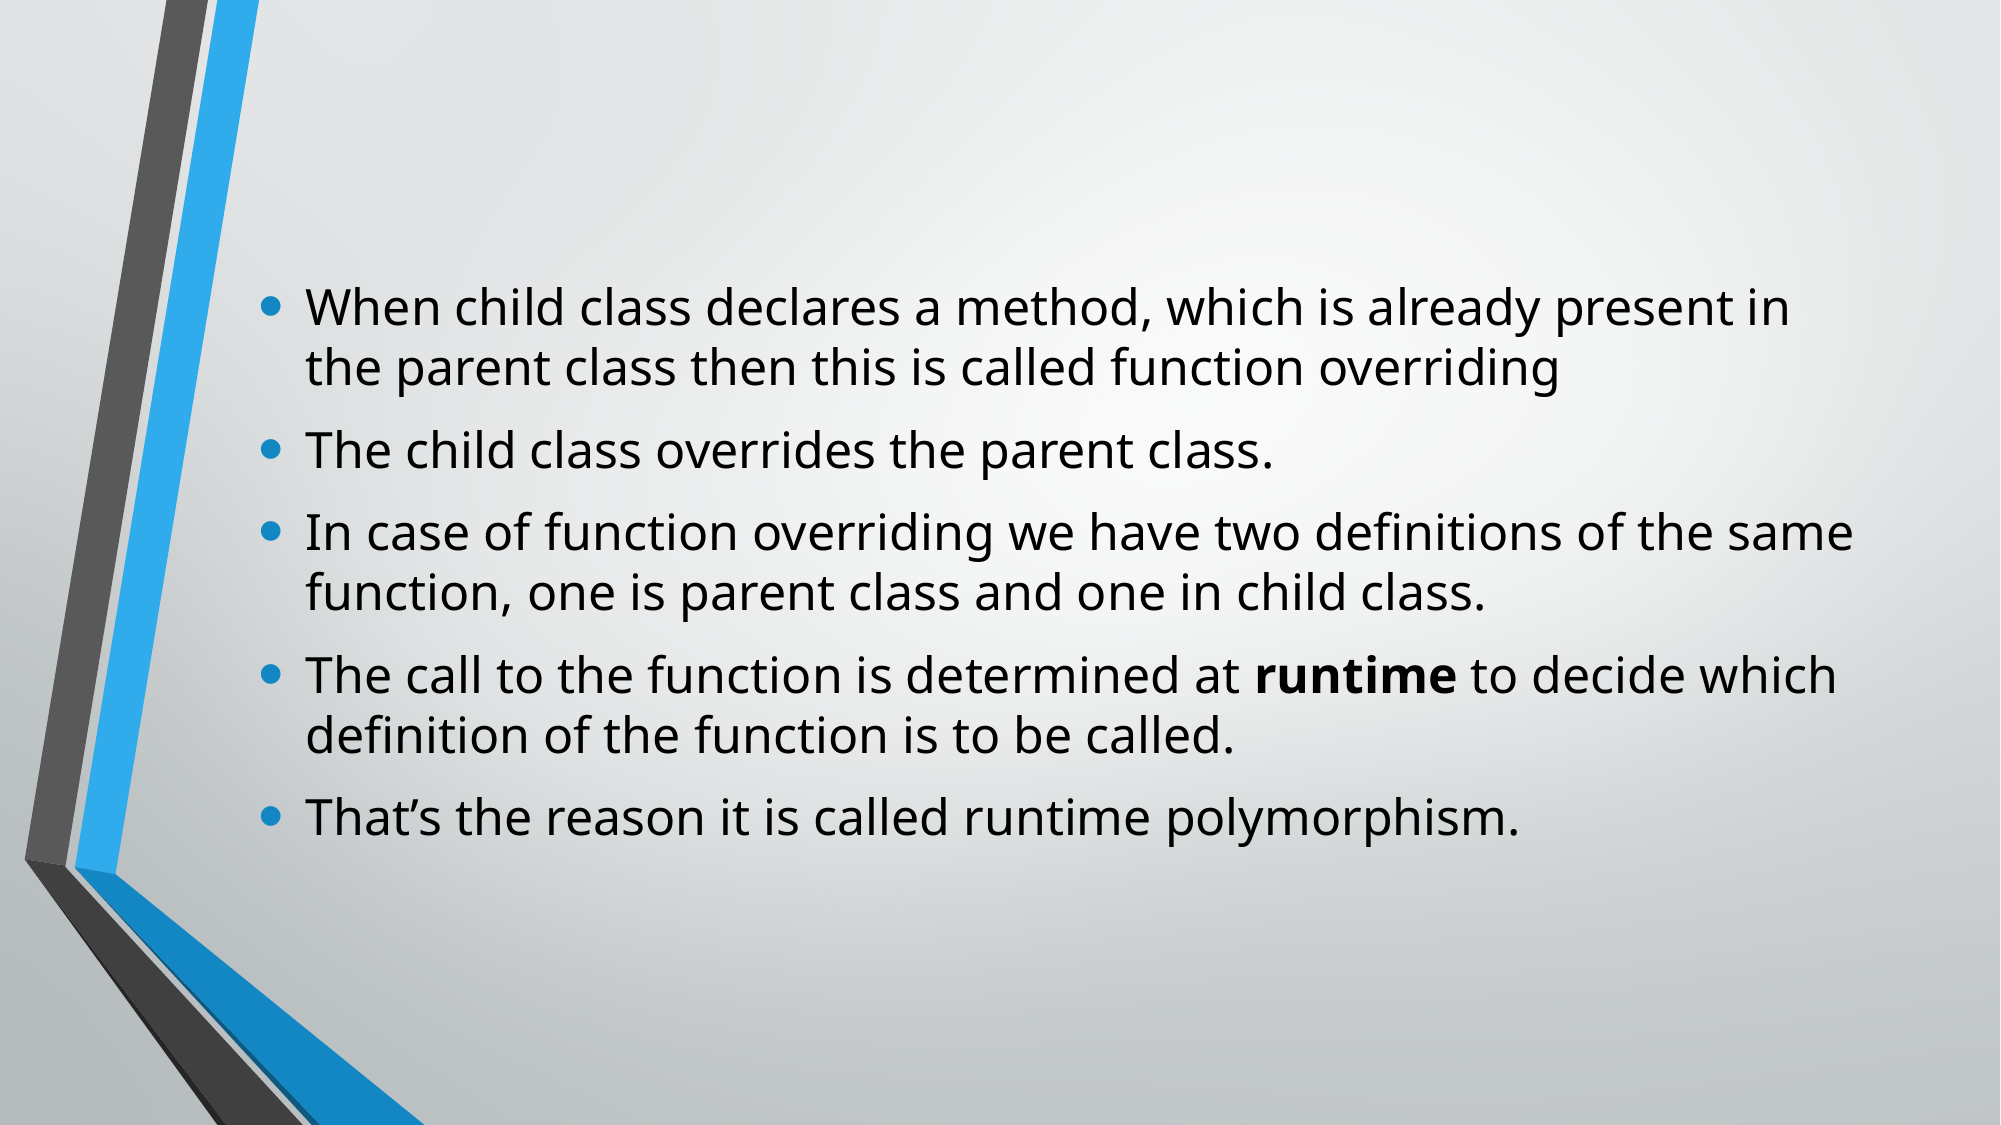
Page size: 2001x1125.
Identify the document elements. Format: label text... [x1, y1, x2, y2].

list When child class declares a method, which is already present in the parent class then this is called function overriding The child class overrides the parent class. In case of function overriding we have two definitions of the same function, one is parent class and one in child class. The call to the function is determined at runtime to decide which definition of the function is to be called. That’s the reason it is called runtime polymorphism. [243, 120, 1887, 1062]
